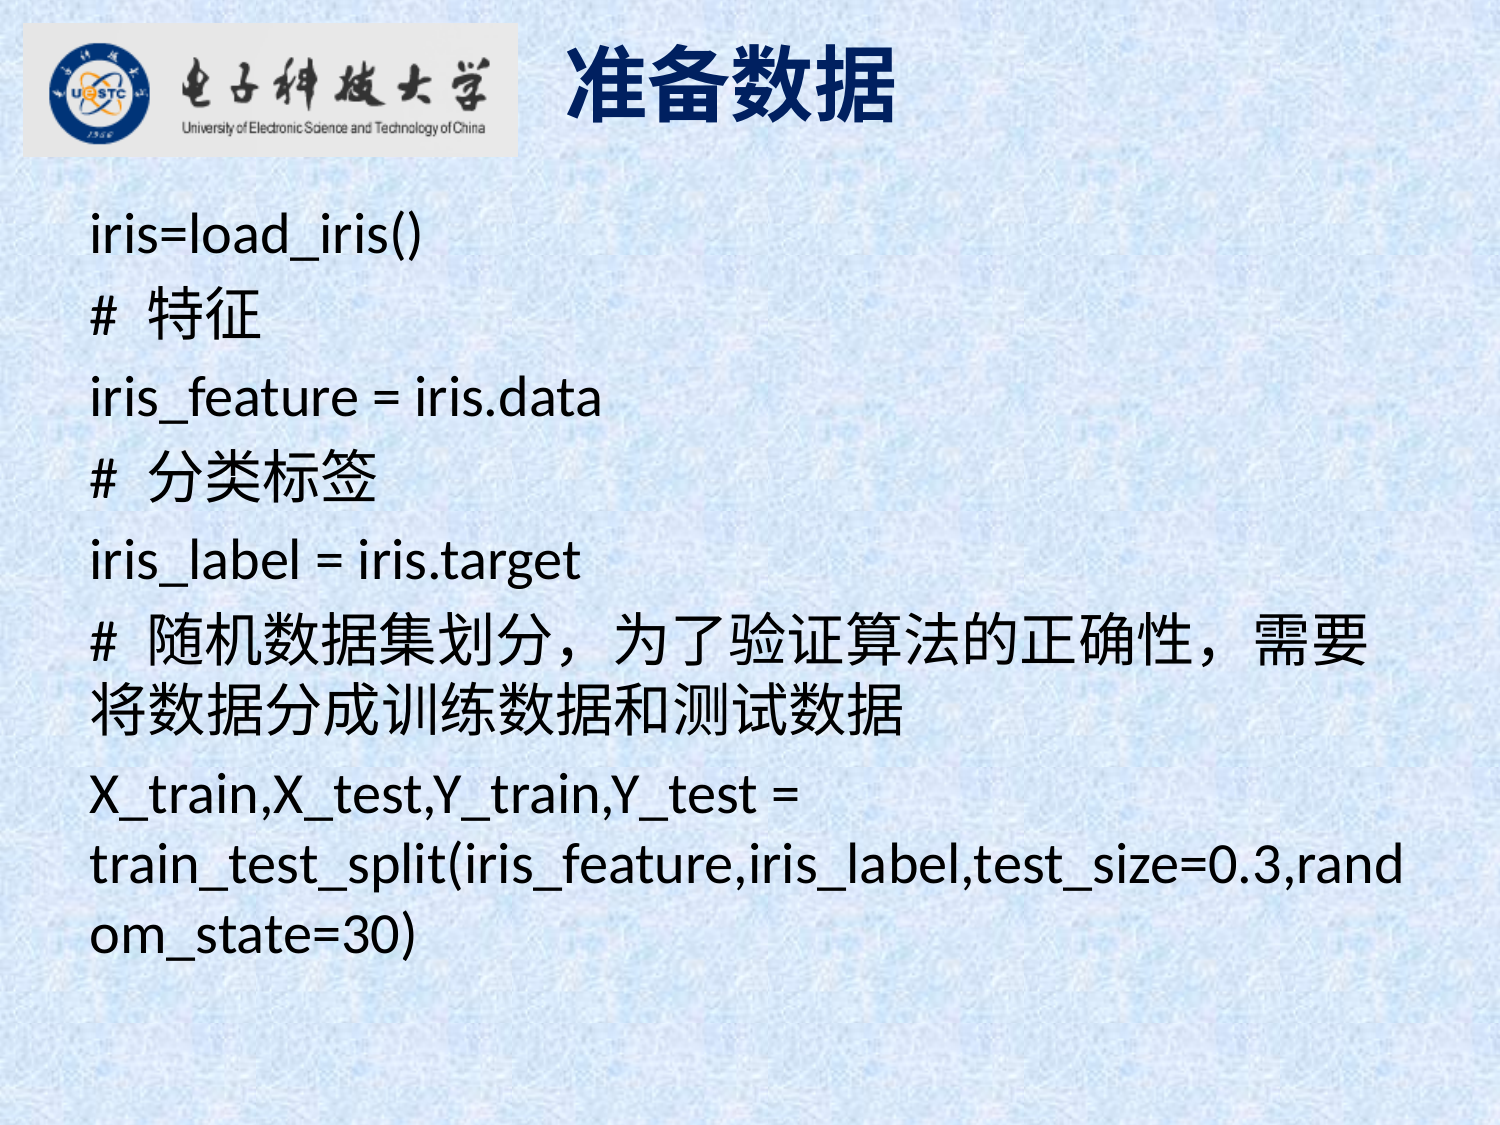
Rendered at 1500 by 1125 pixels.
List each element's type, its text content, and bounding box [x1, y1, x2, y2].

picture [0, 0, 1500, 1125]
list iris=load_iris() # 特征 iris_feature = iris.data # 分类标签 iris_label = iris.target # 随机数据集划分，为了验证算法的正确性，需要将数据分成训练数据和测试数据 X_train,X_test,Y_train,Y_test = train_test_split(iris_feature,iris_label,test_size=0.3,random_state=30) [75, 187, 1425, 1113]
text_box 准备数据 [549, 24, 1463, 173]
